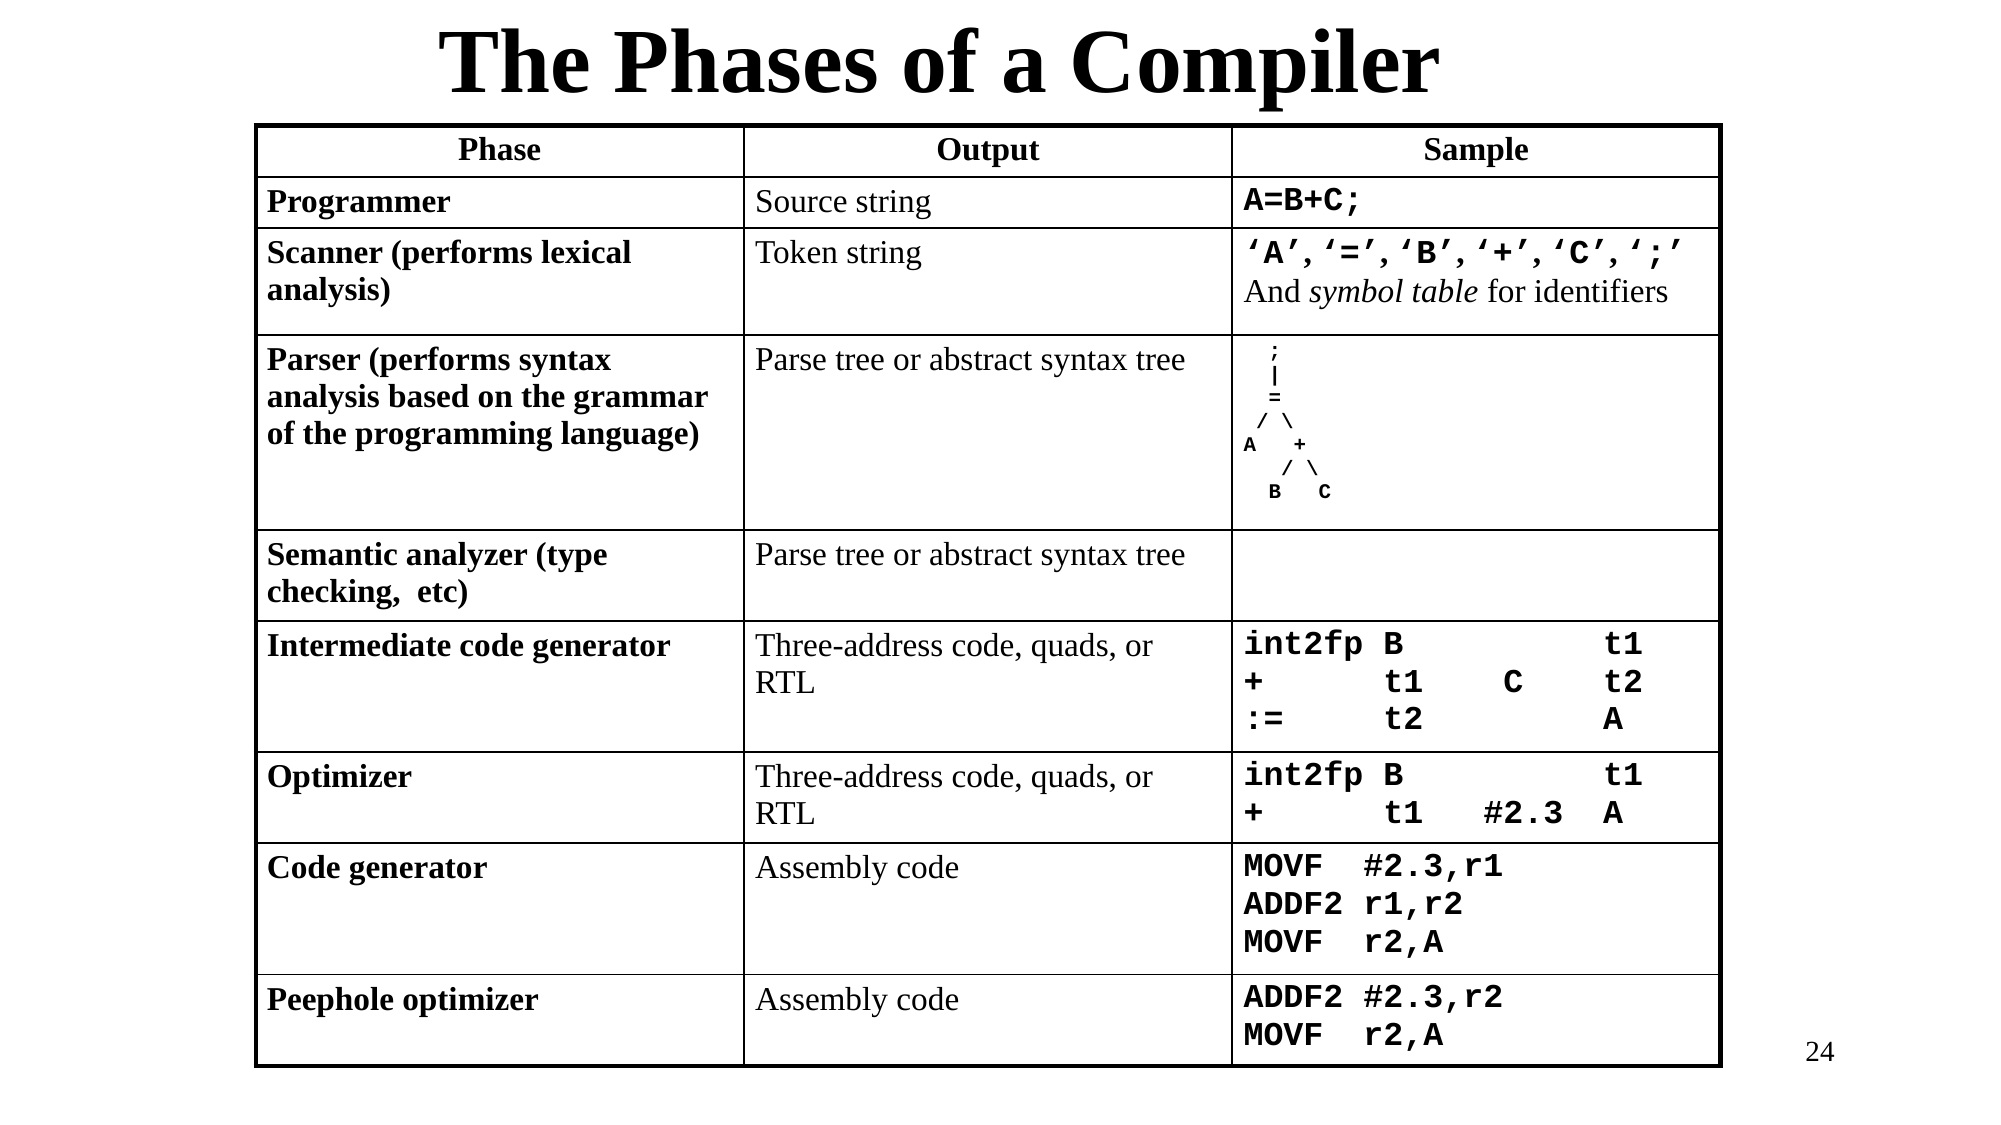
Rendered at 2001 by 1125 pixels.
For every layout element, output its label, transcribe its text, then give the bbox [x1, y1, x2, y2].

slide_number 24 [1433, 1024, 1851, 1101]
table_cell [1233, 531, 1718, 620]
table_cell Parse tree or abstract syntax tree [745, 336, 1231, 529]
table_cell Semantic analyzer (type checking, etc) [258, 531, 743, 620]
title The Phases of a Compiler [309, 24, 1572, 87]
table_cell Parse tree or abstract syntax tree [745, 531, 1231, 620]
table_cell Three-address code, quads, or RTL [745, 622, 1231, 751]
table_header Output [745, 128, 1231, 176]
table_cell Peephole optimizer [258, 975, 743, 1064]
table_cell Assembly code [745, 975, 1231, 1064]
table_cell Programmer [258, 178, 743, 227]
table_cell ; | = / \ A + / \ B C [1233, 336, 1718, 529]
table_header Sample [1233, 128, 1718, 176]
table_cell Three-address code, quads, or RTL [745, 753, 1231, 842]
table_cell Optimizer [258, 753, 743, 842]
table_cell Intermediate code generator [258, 622, 743, 751]
table_cell Token string [745, 229, 1231, 334]
table_cell int2fp B t1 + t1 #2.3 A [1233, 753, 1718, 842]
table_cell MOVF #2.3,r1 ADDF2 r1,r2 MOVF r2,A [1233, 844, 1718, 974]
table_cell Assembly code [745, 844, 1231, 974]
table_cell ADDF2 #2.3,r2 MOVF r2,A [1233, 975, 1718, 1064]
table_cell Code generator [258, 844, 743, 974]
table_cell Source string [745, 178, 1231, 227]
table_cell A=B+C; [1233, 178, 1718, 227]
table_cell int2fp B t1 + t1 C t2 := t2 A [1233, 622, 1718, 751]
table_cell ‘A’, ‘=’, ‘B’, ‘+’, ‘C’, ‘;’ And symbol table for identifiers [1233, 229, 1718, 334]
table_cell Parser (performs syntax analysis based on the grammar of the programming language) [258, 336, 743, 529]
table_cell Scanner (performs lexical analysis) [258, 229, 743, 334]
table_header Phase [258, 128, 743, 176]
